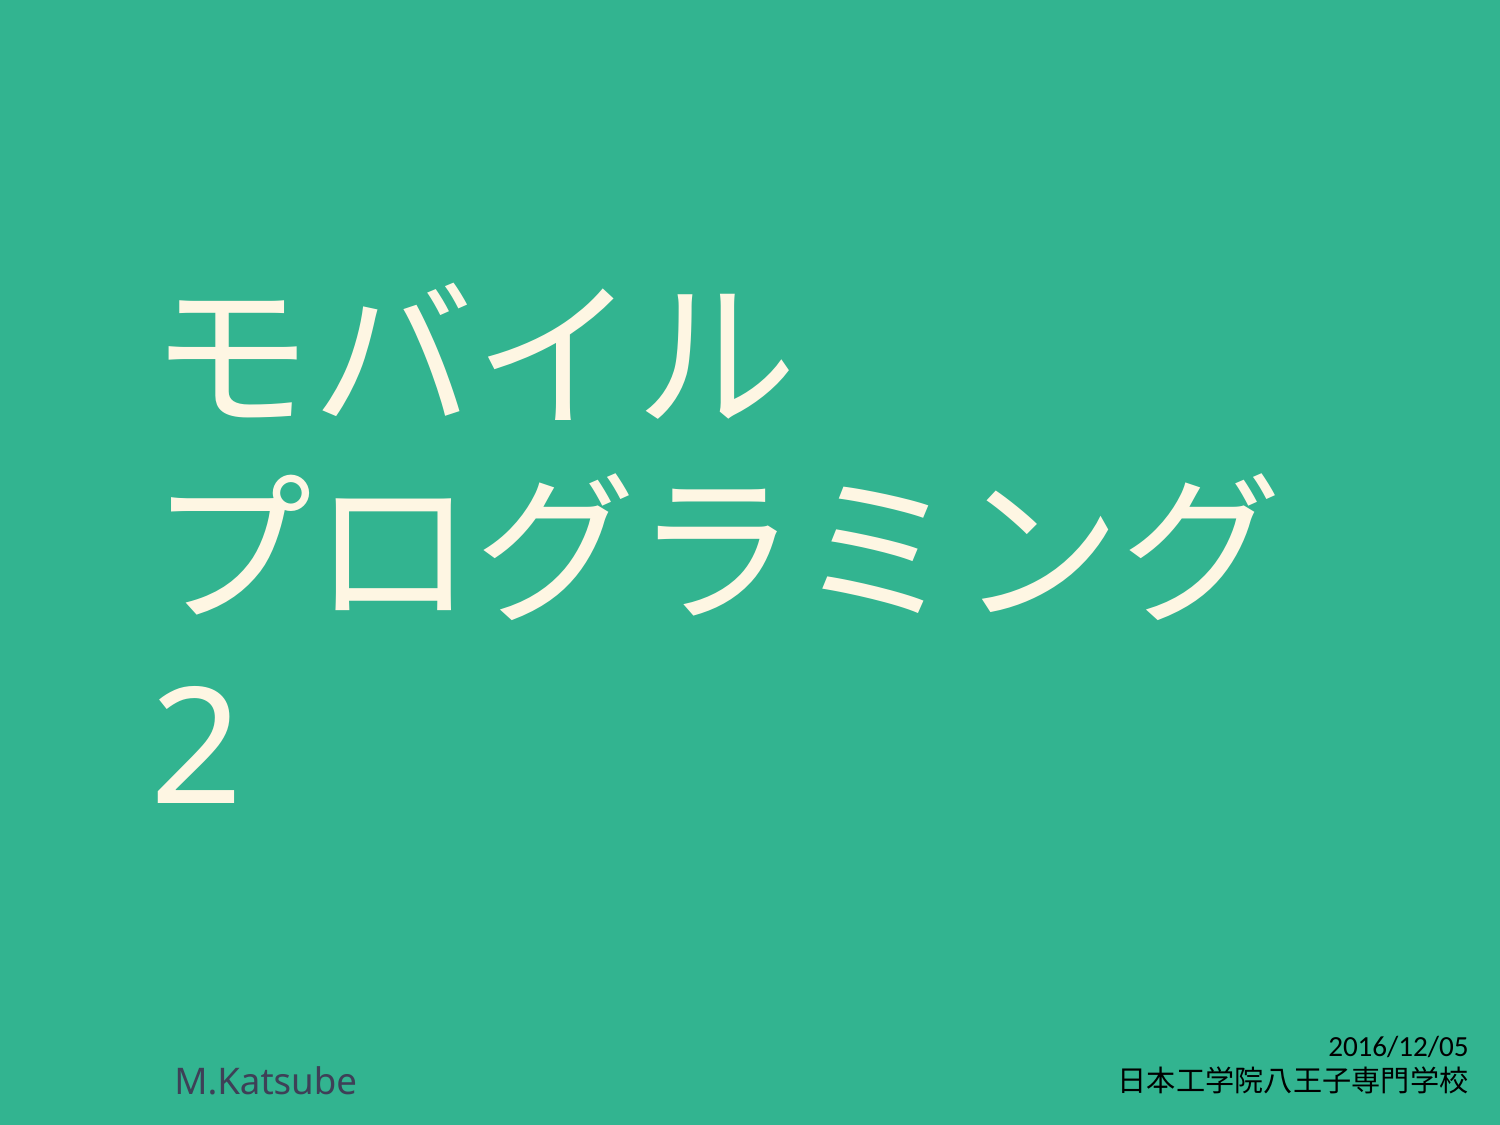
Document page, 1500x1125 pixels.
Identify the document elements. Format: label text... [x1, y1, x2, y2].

text_box 2016/12/05 日本工学院八王子専門学校 [1102, 1020, 1484, 1105]
subtitle M.Katsube [159, 1050, 538, 1110]
title モバイル プログラミング2 [135, 243, 1423, 846]
